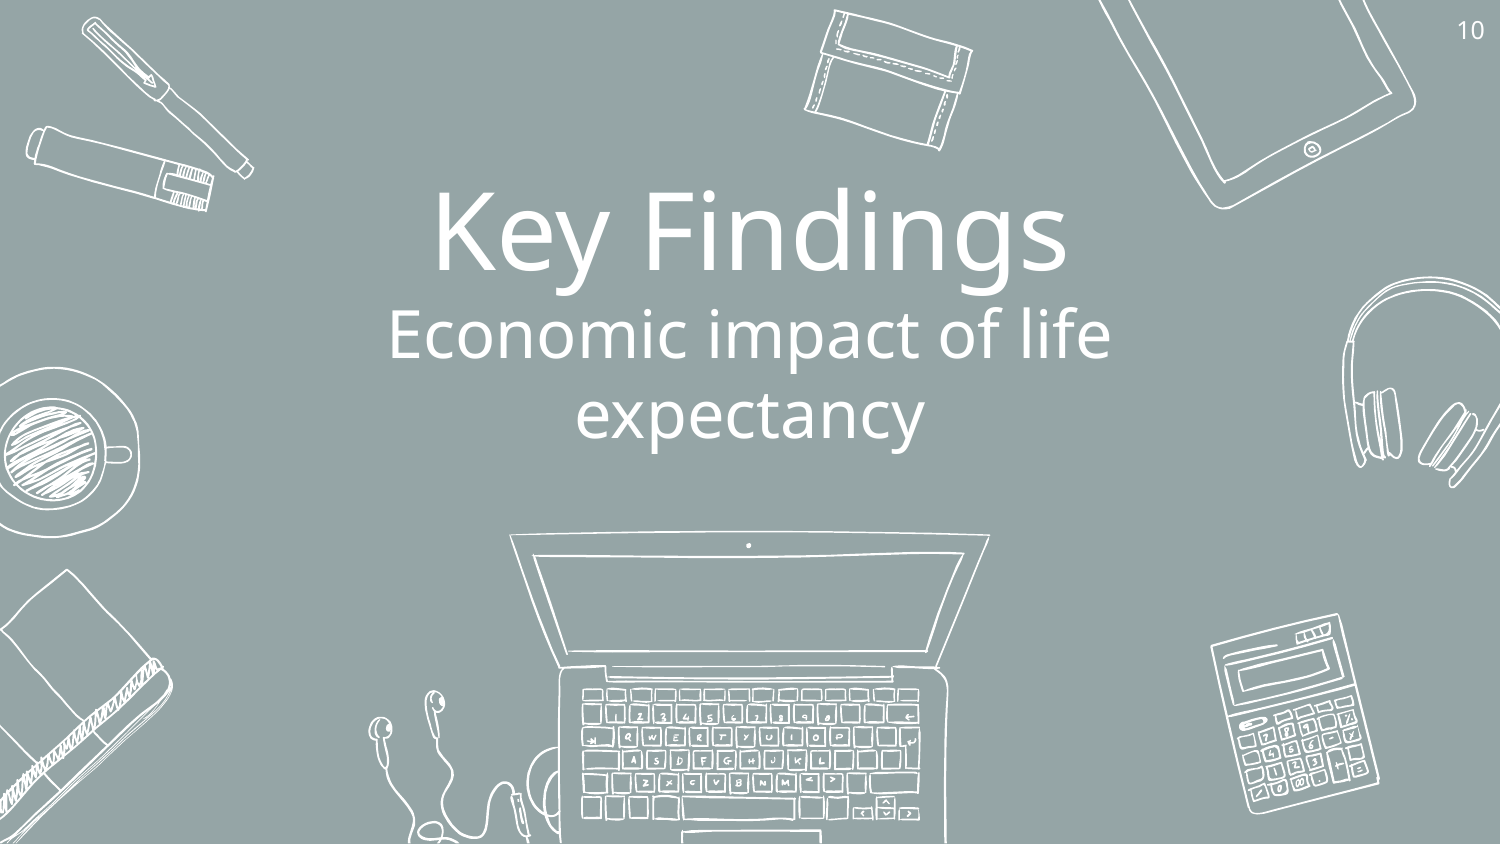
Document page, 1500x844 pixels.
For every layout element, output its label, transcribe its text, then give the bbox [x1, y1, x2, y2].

slide_number 10 [1435, 0, 1500, 53]
title Key Findings Economic impact of life expectancy [255, 276, 1245, 468]
